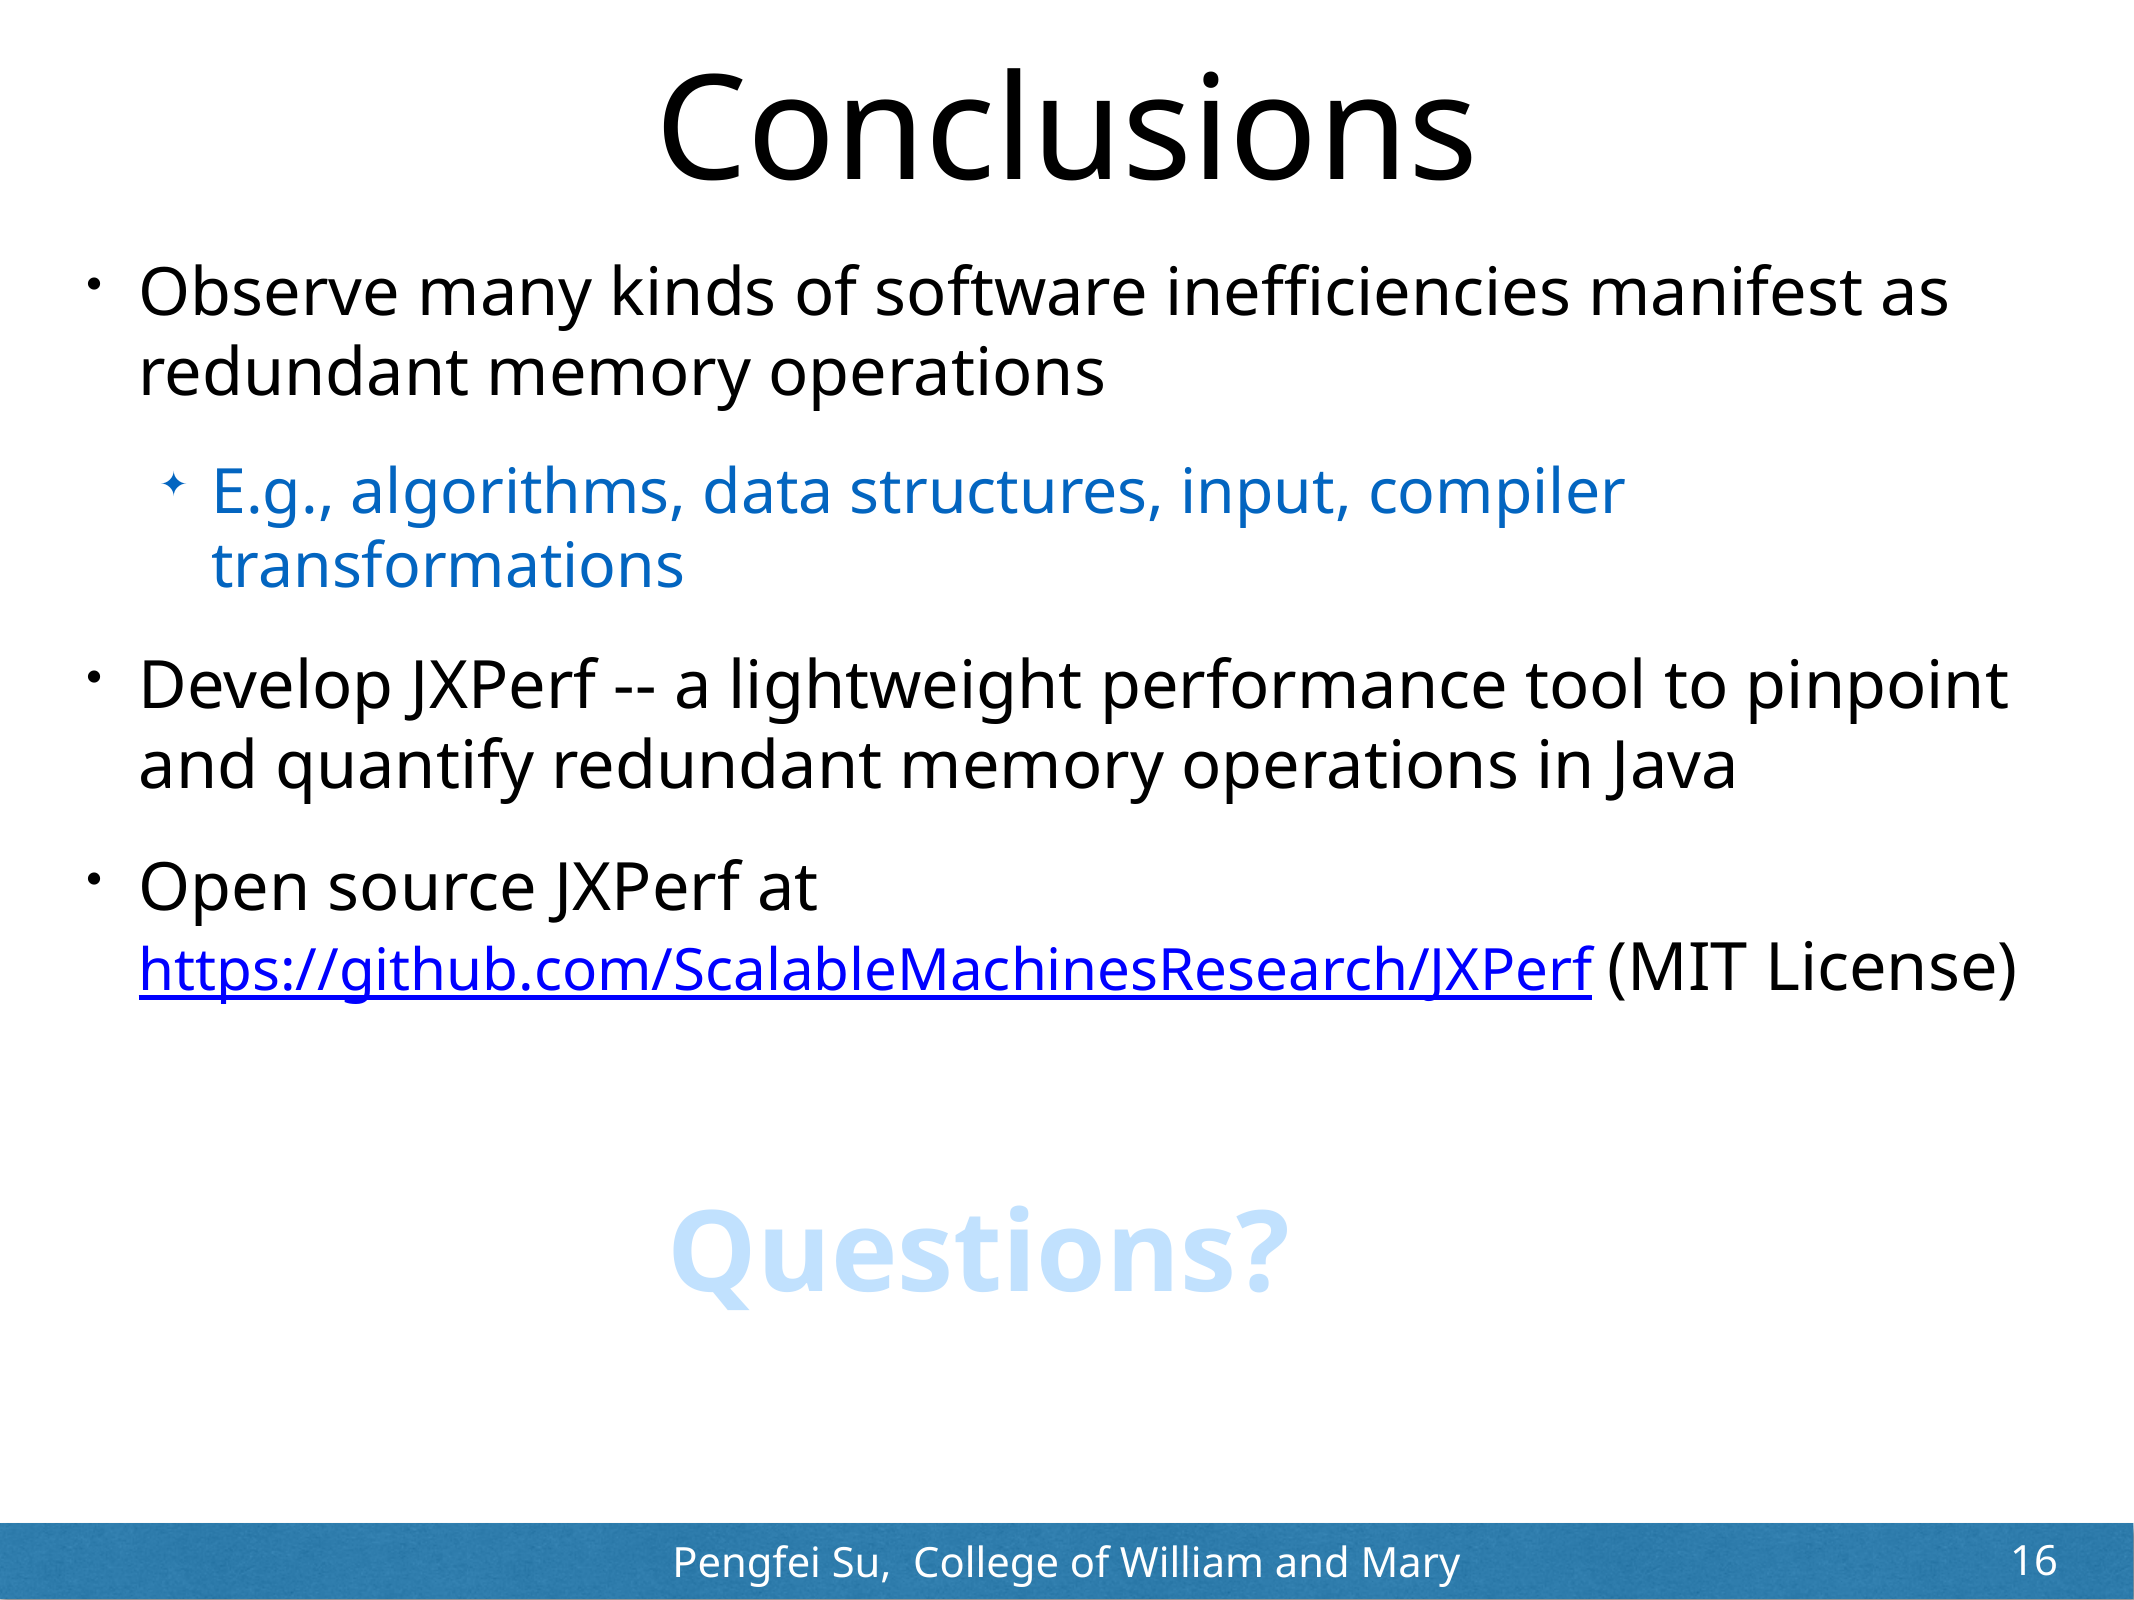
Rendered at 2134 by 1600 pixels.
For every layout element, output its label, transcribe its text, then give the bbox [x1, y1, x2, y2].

list Observe many kinds of software inefficiencies manifest as redundant memory operations E.g., algorithms, data structures, input, compiler transformations Develop JXPerf -- a lightweight performance tool to pinpoint and quantify redundant memory operations in Java Open source JXPerf at https://github.com/ScalableMachinesResearch/JXPerf (MIT License) [77, 239, 2111, 1273]
picture [0, 1523, 2134, 1599]
slide_number 16 [2001, 1525, 2068, 1593]
title Conclusions [155, 1, 1978, 241]
text_box Questions? [652, 1171, 1306, 1322]
